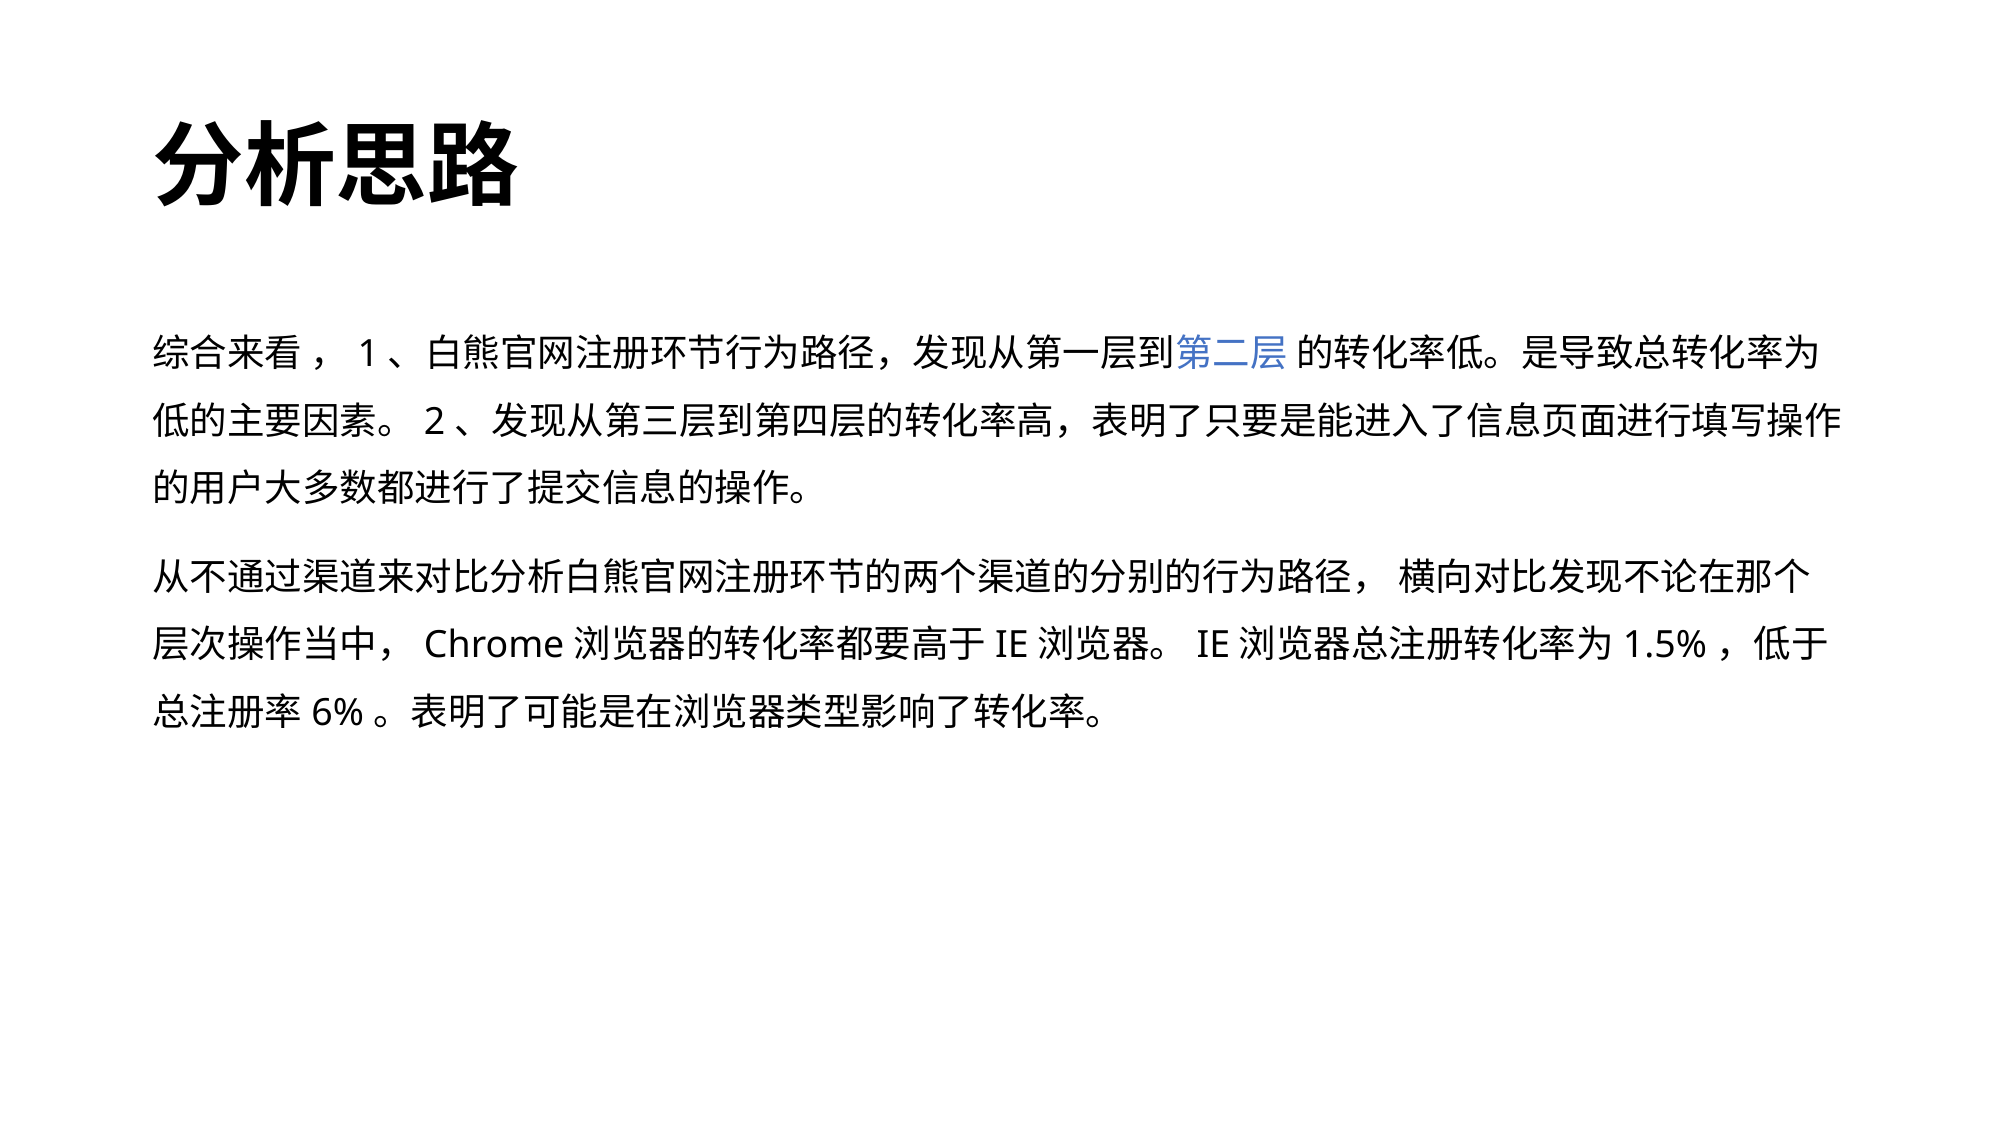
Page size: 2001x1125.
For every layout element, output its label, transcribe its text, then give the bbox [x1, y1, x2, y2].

list 综合来看 ，1、白熊官网注册环节行为路径，发现从第一层到第二层 的转化率低。是导致总转化率为低的主要因素。2、发现从第三层到第四层的转化率高，表明了只要是能进入了信息页面进行填写操作的用户大多数都进行了提交信息的操作。 从不通过渠道来对比分析白熊官网注册环节的两个渠道的分别的行为路径， 横向对比发现不论在那个层次操作当中，Chrome浏览器的转化率都要高于IE浏览器。IE浏览器总注册转化率为1.5%，低于总注册率6%。表明了可能是在浏览器类型影响了转化率。 [137, 299, 1863, 1014]
title 分析思路 [137, 59, 1863, 278]
